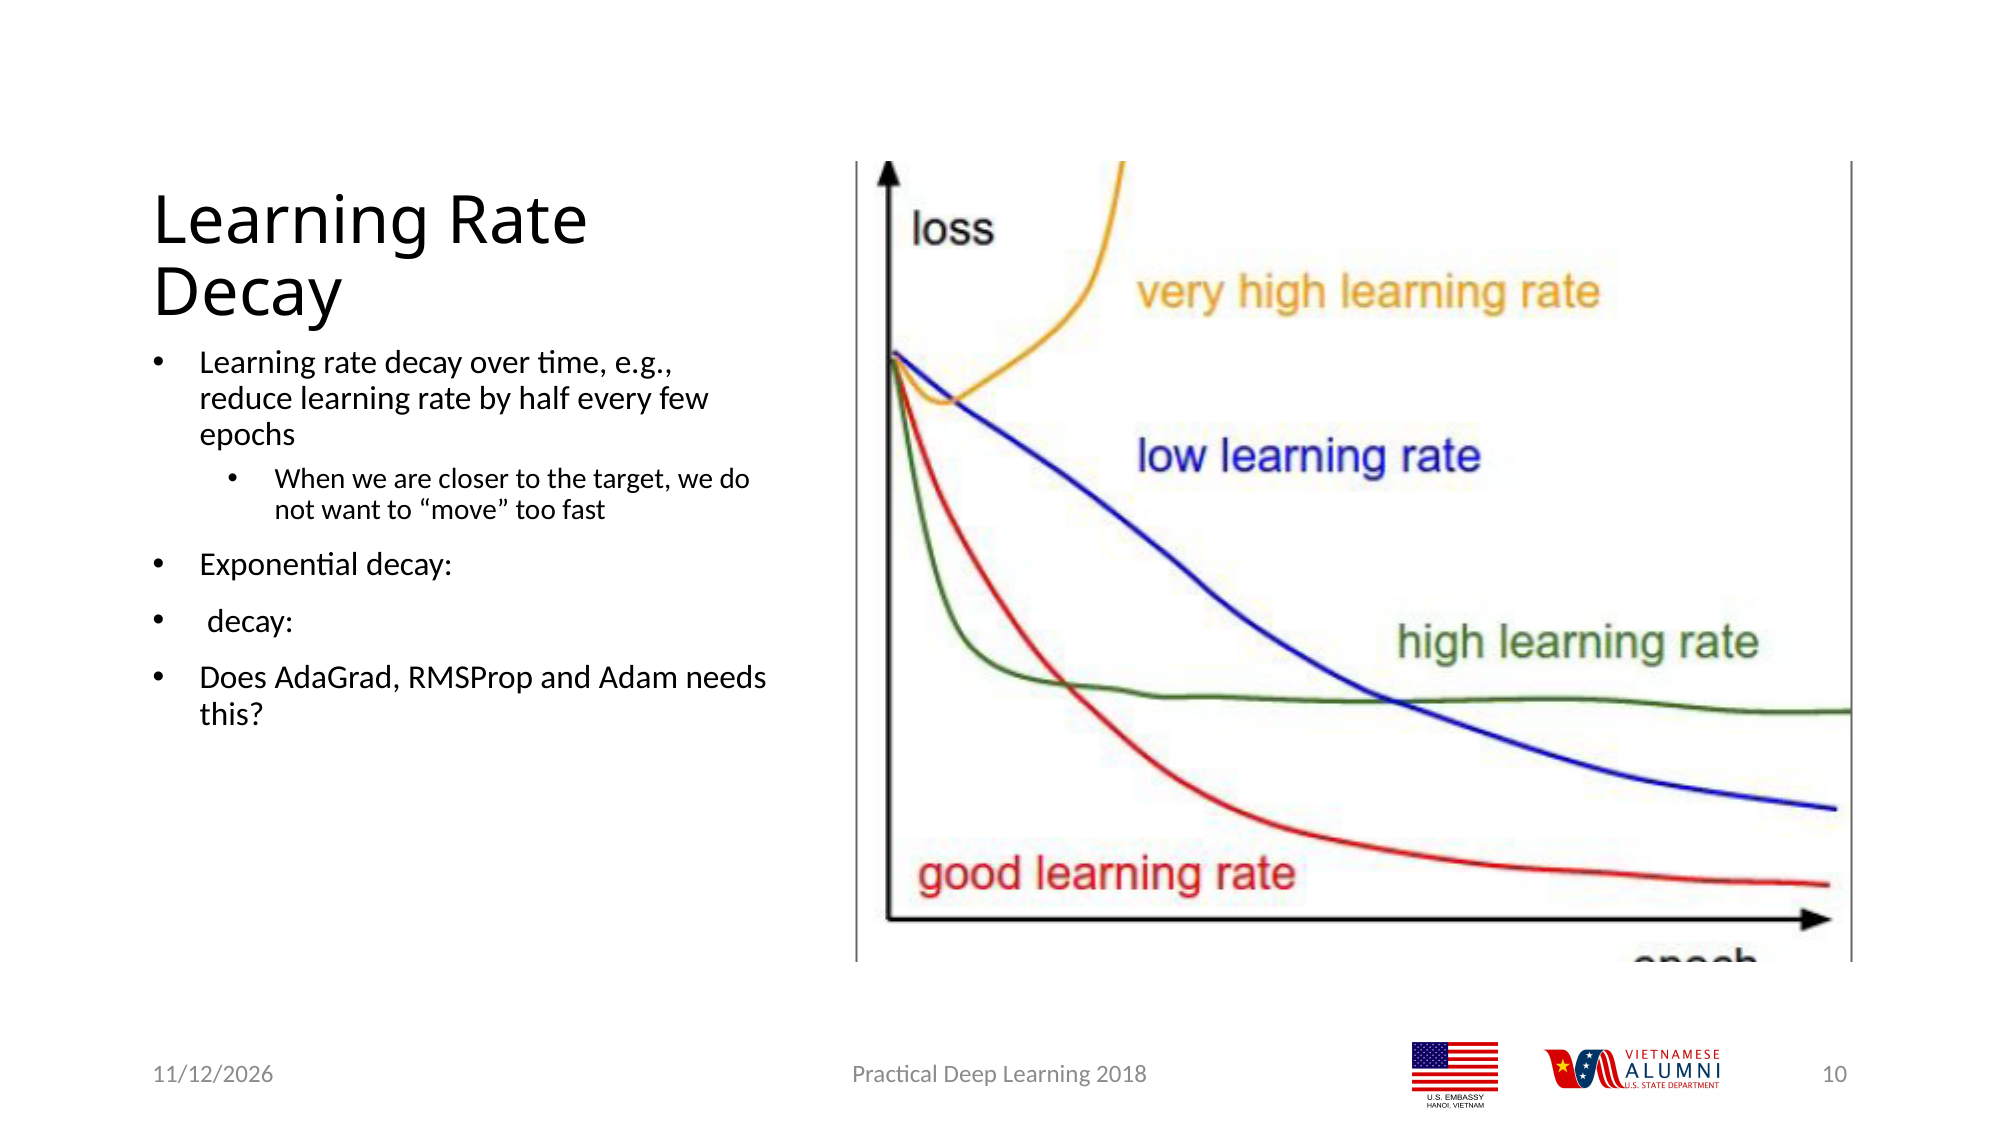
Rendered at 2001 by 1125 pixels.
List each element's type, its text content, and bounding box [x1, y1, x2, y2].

title Learning Rate Decay [137, 75, 783, 338]
slide_number 10 [1412, 1042, 1863, 1103]
footer Practical Deep Learning 2018 [662, 1042, 1338, 1103]
picture [1412, 1103, 1498, 1113]
picture [850, 161, 1863, 962]
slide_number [137, 1042, 588, 1103]
